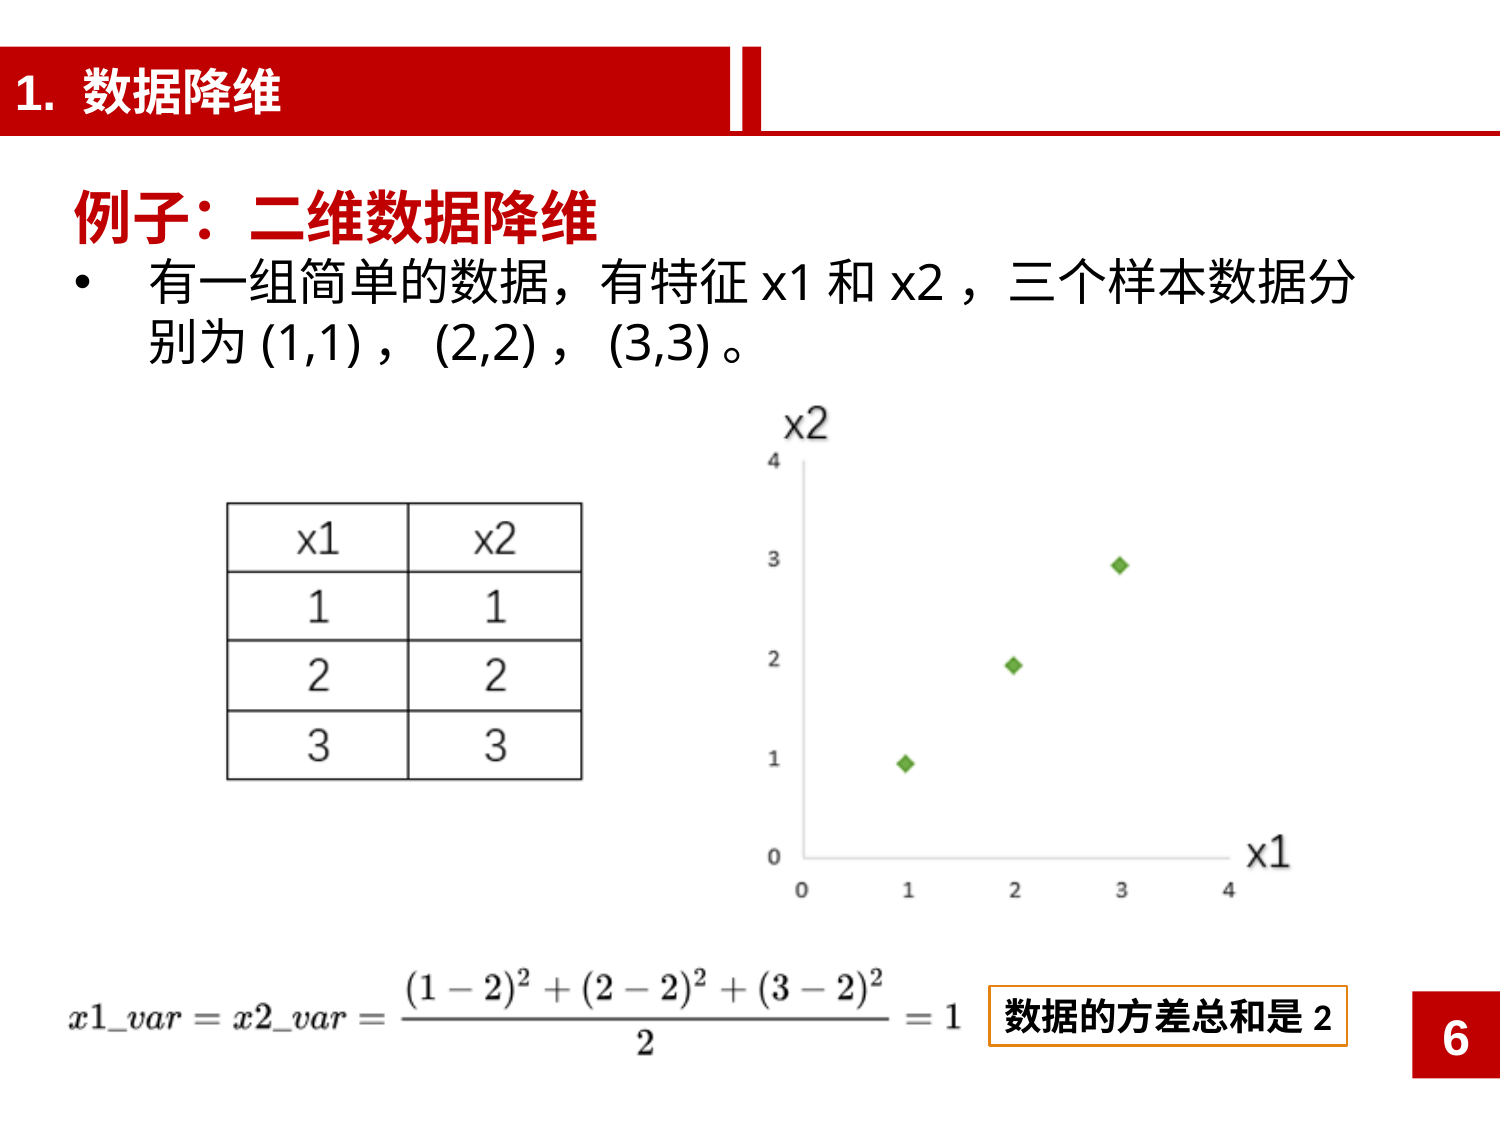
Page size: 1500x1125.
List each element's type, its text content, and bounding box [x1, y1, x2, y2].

text_box 6 [1412, 991, 1500, 1079]
text_box 例子：二维数据降维 有一组简单的数据，有特征x1和x2，三个样本数据分别为(1,1)，(2,2)，(3,3)。 [74, 166, 1405, 999]
text_box 1. 数据降维 [0, 46, 731, 132]
picture [50, 957, 984, 1071]
text_box 数据的方差总和是2 [994, 985, 1348, 1047]
picture [211, 486, 602, 799]
picture [747, 390, 1312, 942]
text_box [742, 46, 762, 130]
